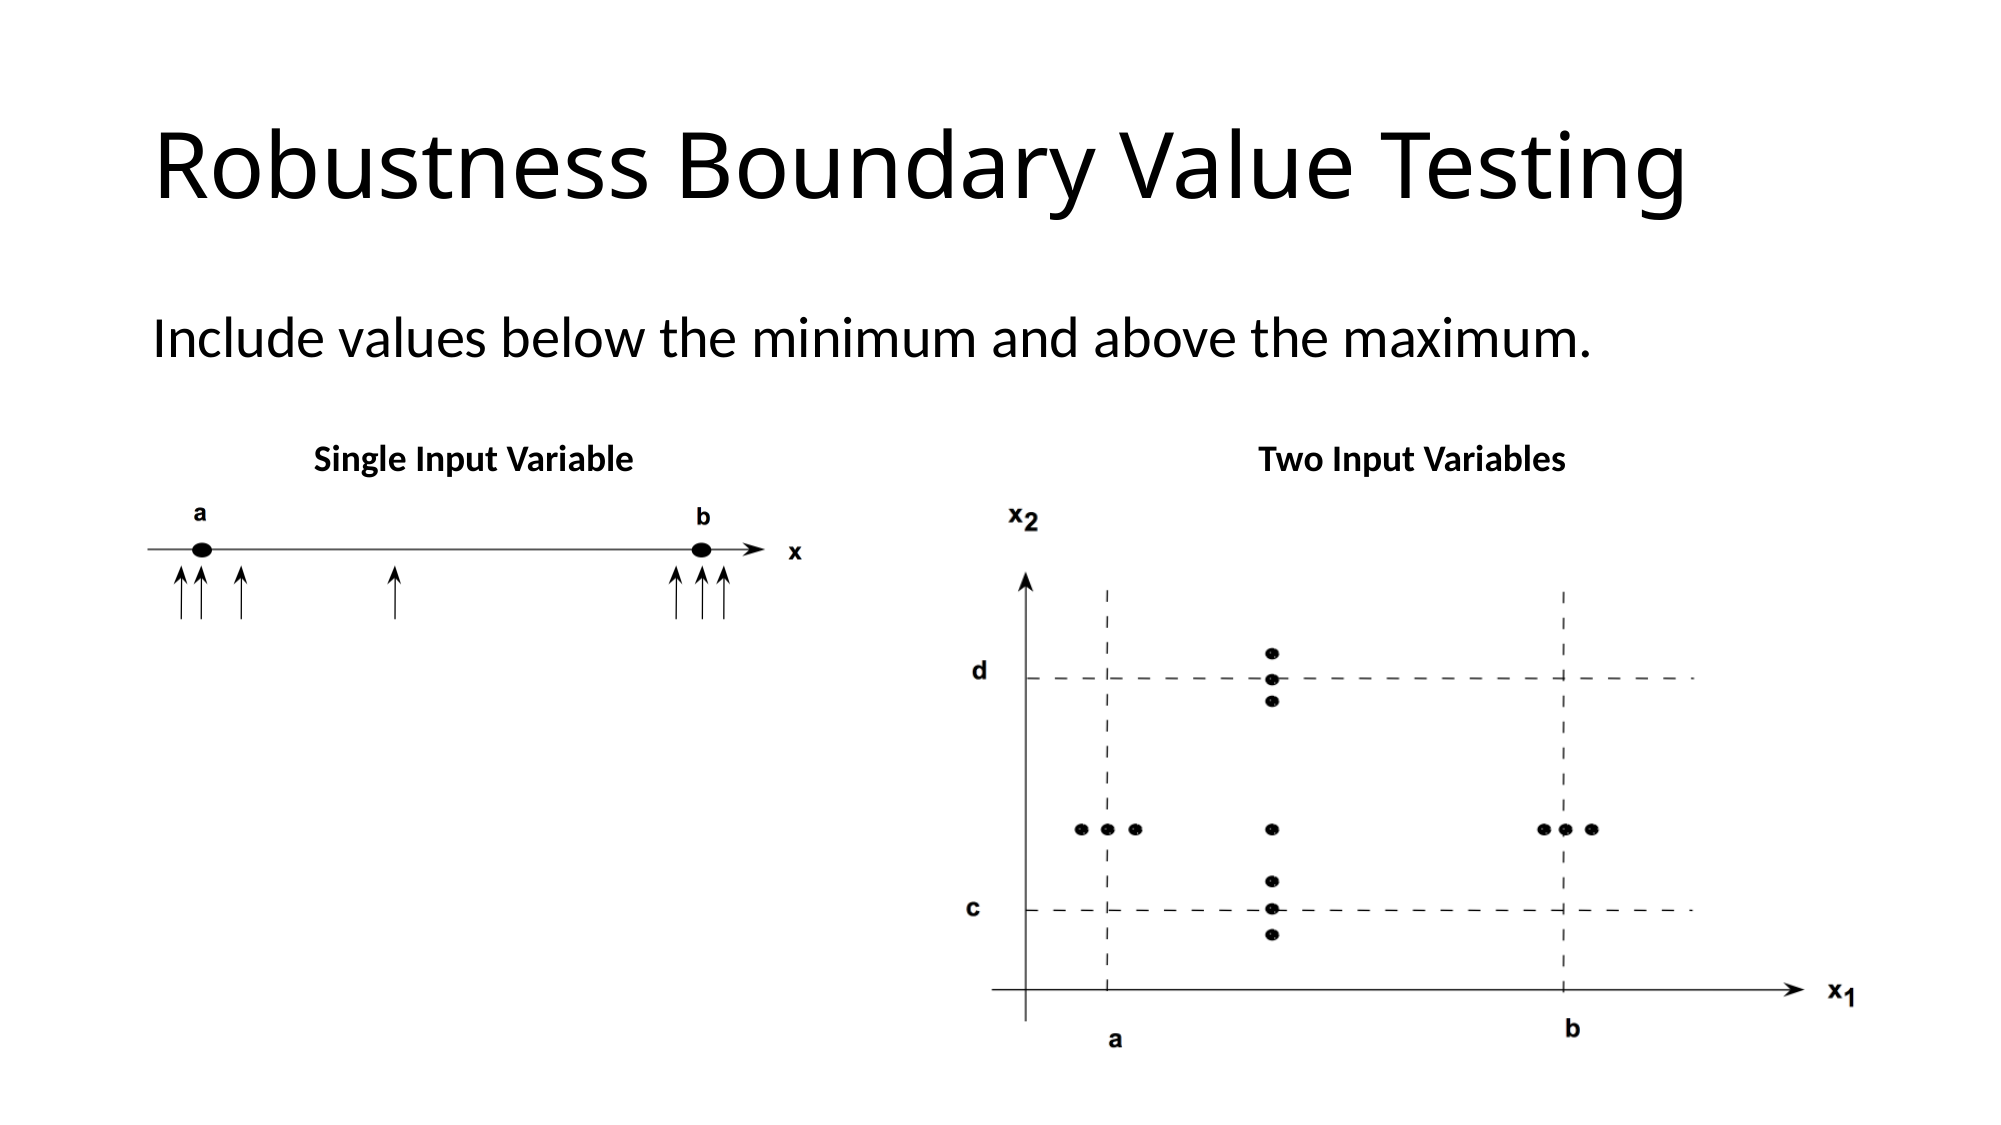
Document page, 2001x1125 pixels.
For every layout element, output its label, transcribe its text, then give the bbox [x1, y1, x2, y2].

picture [137, 497, 812, 630]
title Robustness Boundary Value Testing [137, 59, 1863, 278]
text_box Two Input Variables [962, 426, 1863, 487]
list Include values below the minimum and above the maximum. [137, 299, 1863, 1014]
picture [962, 497, 1863, 1056]
text_box Single Input Variable [137, 426, 812, 487]
